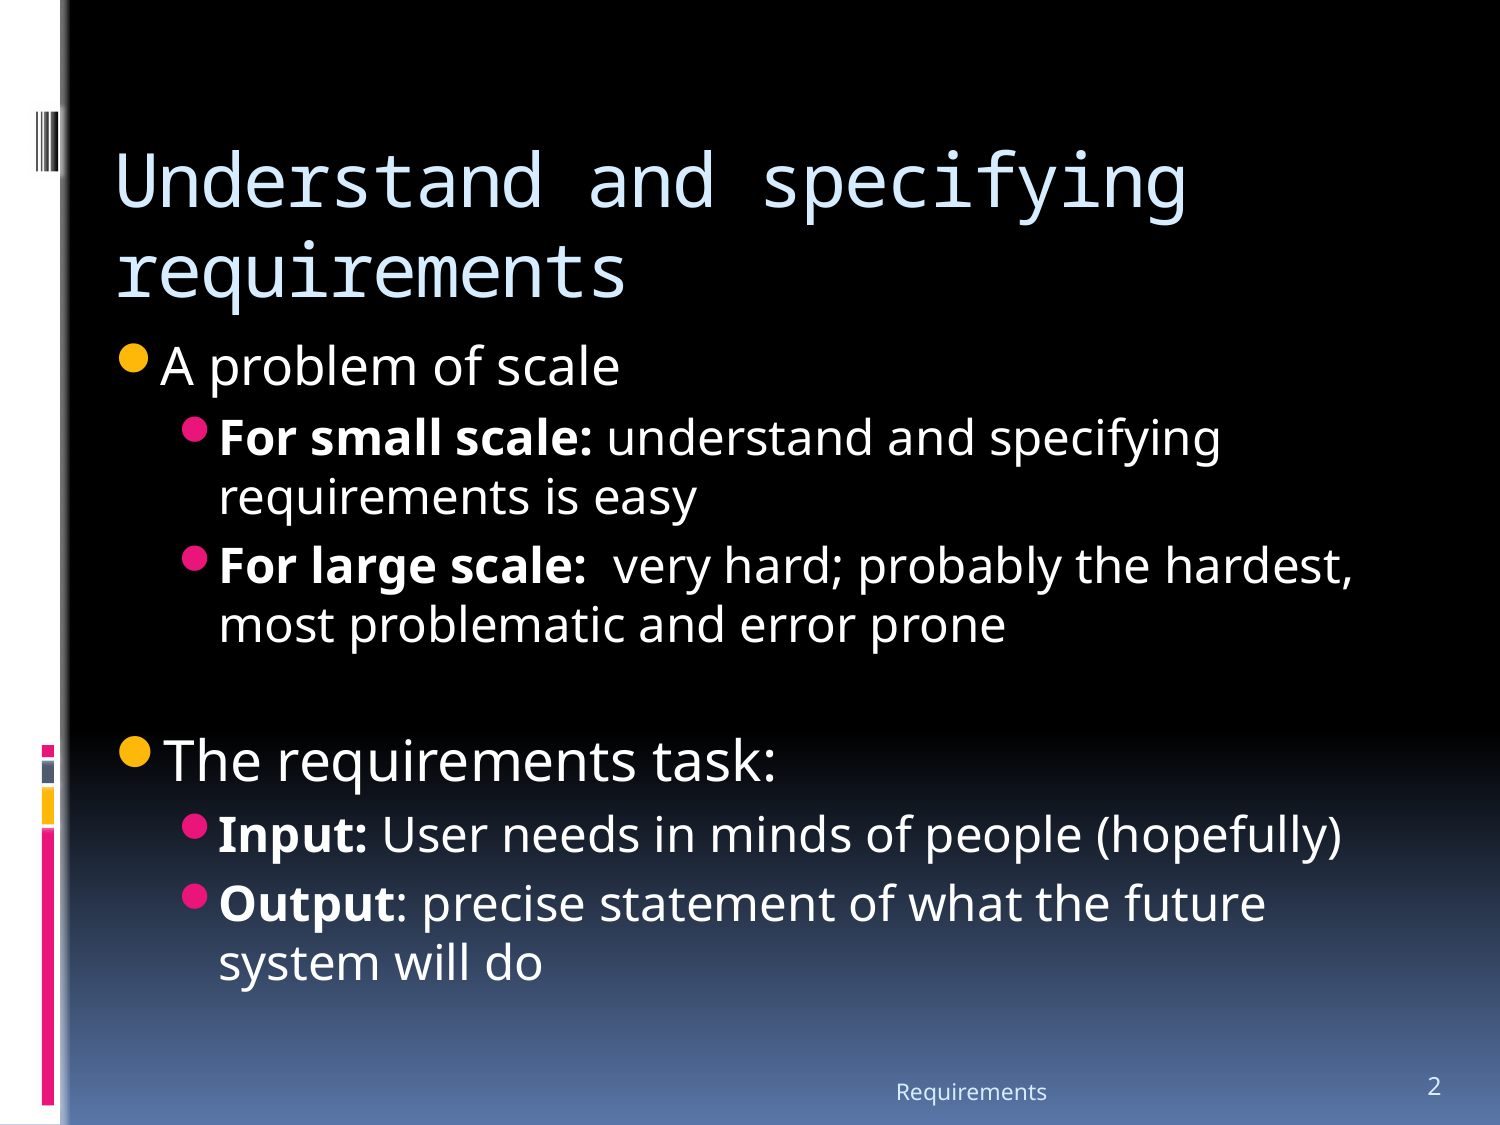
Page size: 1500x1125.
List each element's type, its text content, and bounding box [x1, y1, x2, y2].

footer Requirements [150, 1052, 1063, 1113]
slide_number 2 [1412, 1052, 1488, 1113]
list A problem of scale For small scale: understand and specifying requirements is easy For large scale: very hard; probably the hardest, most problematic and error prone The requirements task: Input: User needs in minds of people (hopefully) Output: precise statement of what the future system will do [99, 324, 1450, 1000]
title Understand and specifying requirements [99, 125, 1375, 238]
